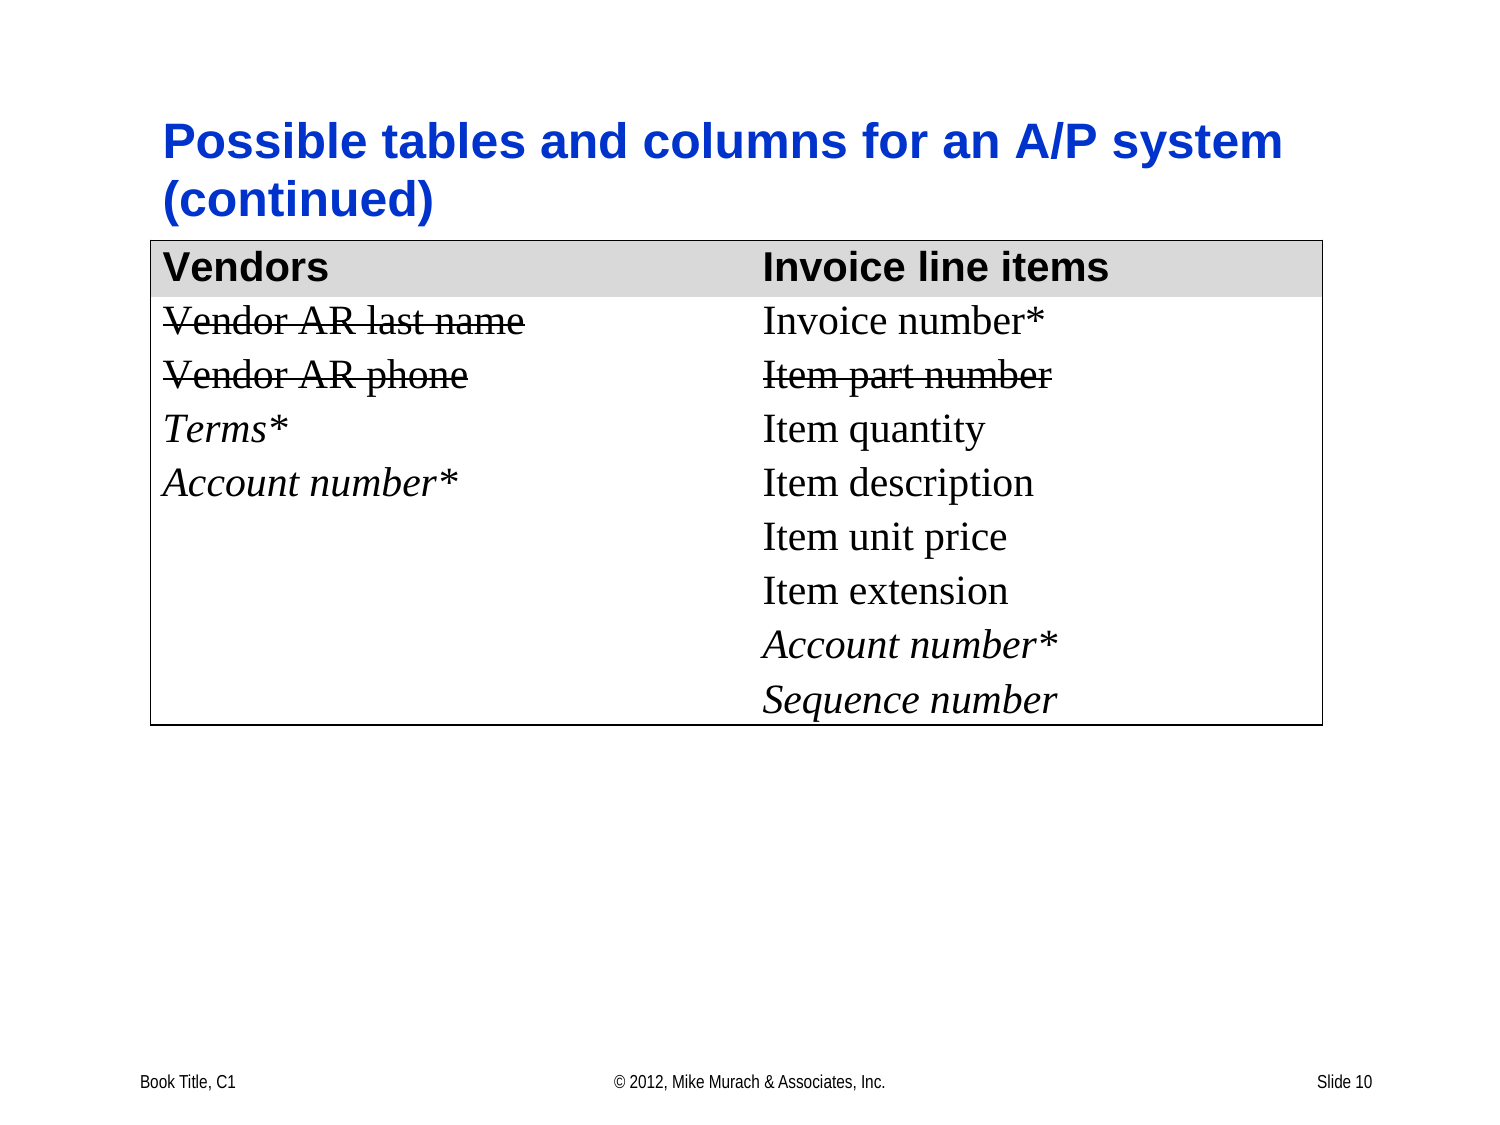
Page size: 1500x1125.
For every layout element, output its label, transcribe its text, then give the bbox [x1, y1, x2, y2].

slide_number Slide 10 [1074, 1024, 1388, 1101]
slide_number Book Title, C1 [124, 1024, 451, 1101]
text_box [149, 112, 1324, 763]
footer © 2012, Mike Murach & Associates, Inc. [474, 1024, 1026, 1101]
